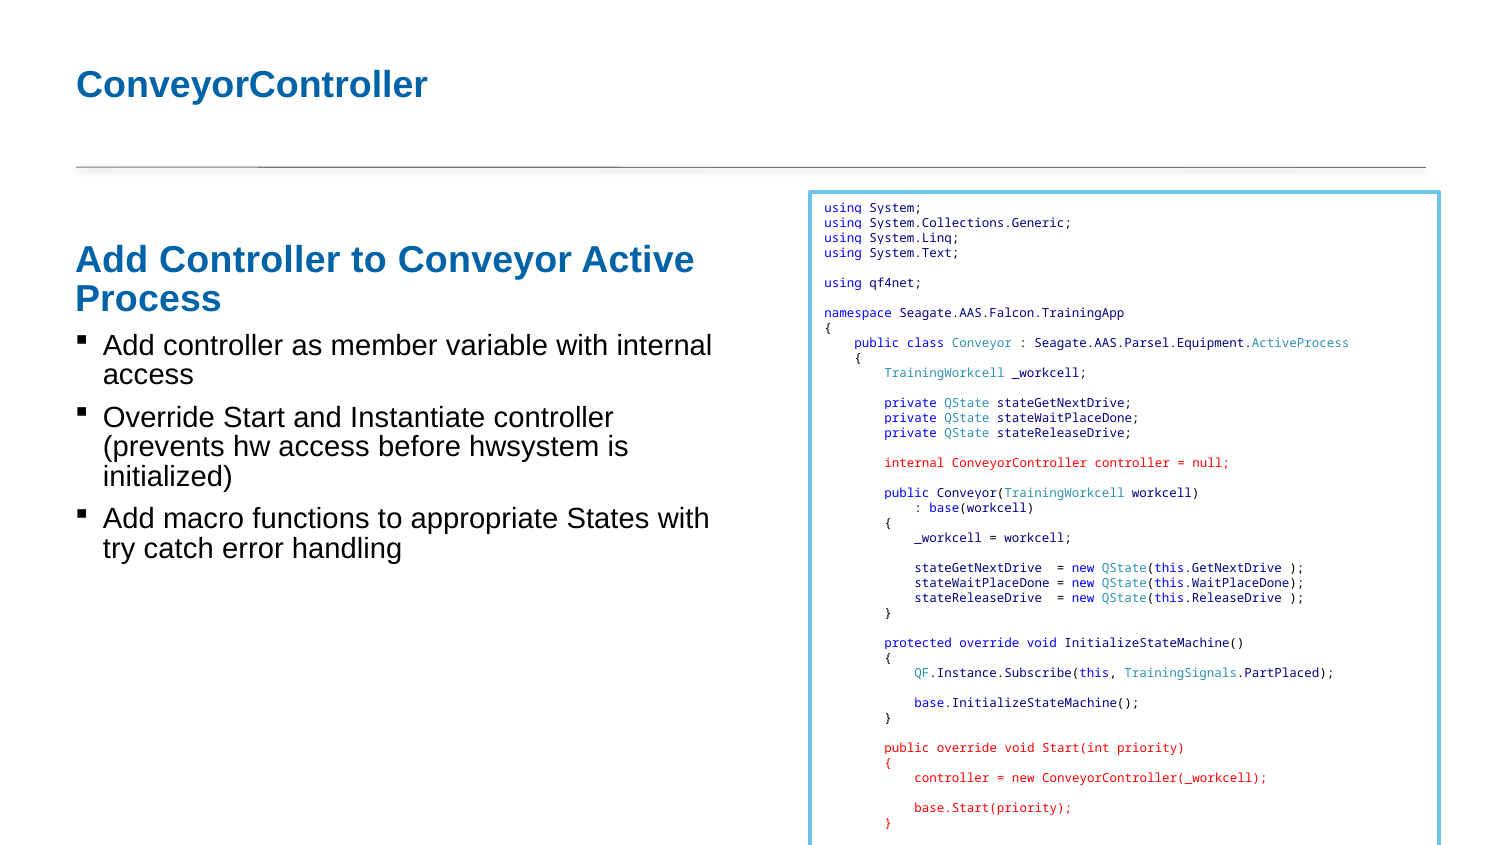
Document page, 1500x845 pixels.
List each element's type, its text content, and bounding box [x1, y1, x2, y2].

title ConveyorController [76, 0, 1424, 105]
list Add Controller to Conveyor Active Process Add controller as member variable with internal access Override Start and Instantiate controller (prevents hw access before hwsystem is initialized) Add macro functions to appropriate States with try catch error handling [75, 242, 731, 772]
text_box using System; using System.Collections.Generic; using System.Linq; using System.Text; using qf4net; namespace Seagate.AAS.Falcon.TrainingApp { public class Conveyor : Seagate.AAS.Parsel.Equipment.ActiveProcess { TrainingWorkcell _workcell; private QState stateGetNextDrive; private QState stateWaitPlaceDone; private QState stateReleaseDrive; internal ConveyorController controller = null; public Conveyor(TrainingWorkcell workcell) : base(workcell) { _workcell = workcell; stateGetNextDrive = new QState(this.GetNextDrive ); stateWaitPlaceDone = new QState(this.WaitPlaceDone); stateReleaseDrive = new QState(this.ReleaseDrive ); } protected override void InitializeStateMachine() { QF.Instance.Subscribe(this, TrainingSignals.PartPlaced); base.InitializeStateMachine(); } public override void Start(int priority) { controller = new ConveyorController(_workcell); base.Start(priority); } protected override QState StateActive(IQEvent qEvent) { if (qEvent.IsSignal(TrainingSignals.PartPlaced)) { AddDeferredSignal(qEvent); return null; } return base.StateActive(qEvent); } protected override QState StateRunInit(qf4net.IQEvent qEvent) { if (qEvent.IsSignal(SigStateJob)) { TransitionTo(stateGetNextDrive); return null; } return stateProcess; } protected QState GetNextDrive(qf4net.IQEvent qEvent) { LogMessage("GetNextDrive", qEvent); if (qEvent.IsSignal(SigStateJob)) { try { // do work controller.GetNextDrive(); LogMessage("*** publish DriveReady"); QF.Instance.Publish(new QEvent(TrainingSignals.DriveReady)); } catch (Exception ex) { TransitionToErrorState(ex); return null; } TransitionTo(stateWaitPlaceDone); return null; } return stateProcess; } protected QState WaitPlaceDone(qf4net.IQEvent qEvent) { LogMessage("WaitPlaceDone", qEvent); if (qEvent.IsSignal(SigStateJob)) { RecallDeferredSignal(TrainingSignals.PartPlaced); return null; } if (qEvent.IsSignal(TrainingSignals.PartPlaced)) { LogMessage("*** received PartPlaced"); TransitionTo(stateReleaseDrive); return null; } return stateProcess; } protected QState ReleaseDrive(qf4net.IQEvent qEvent) { if (qEvent.IsSignal(SigStateJob)) { try { controller.ReleaseDrive(); } catch (Exception ex) { TransitionToErrorState(ex); return null; } TransitionTo(stateGetNextDrive); return null; } return stateProcess; } } } [808, 190, 1441, 845]
